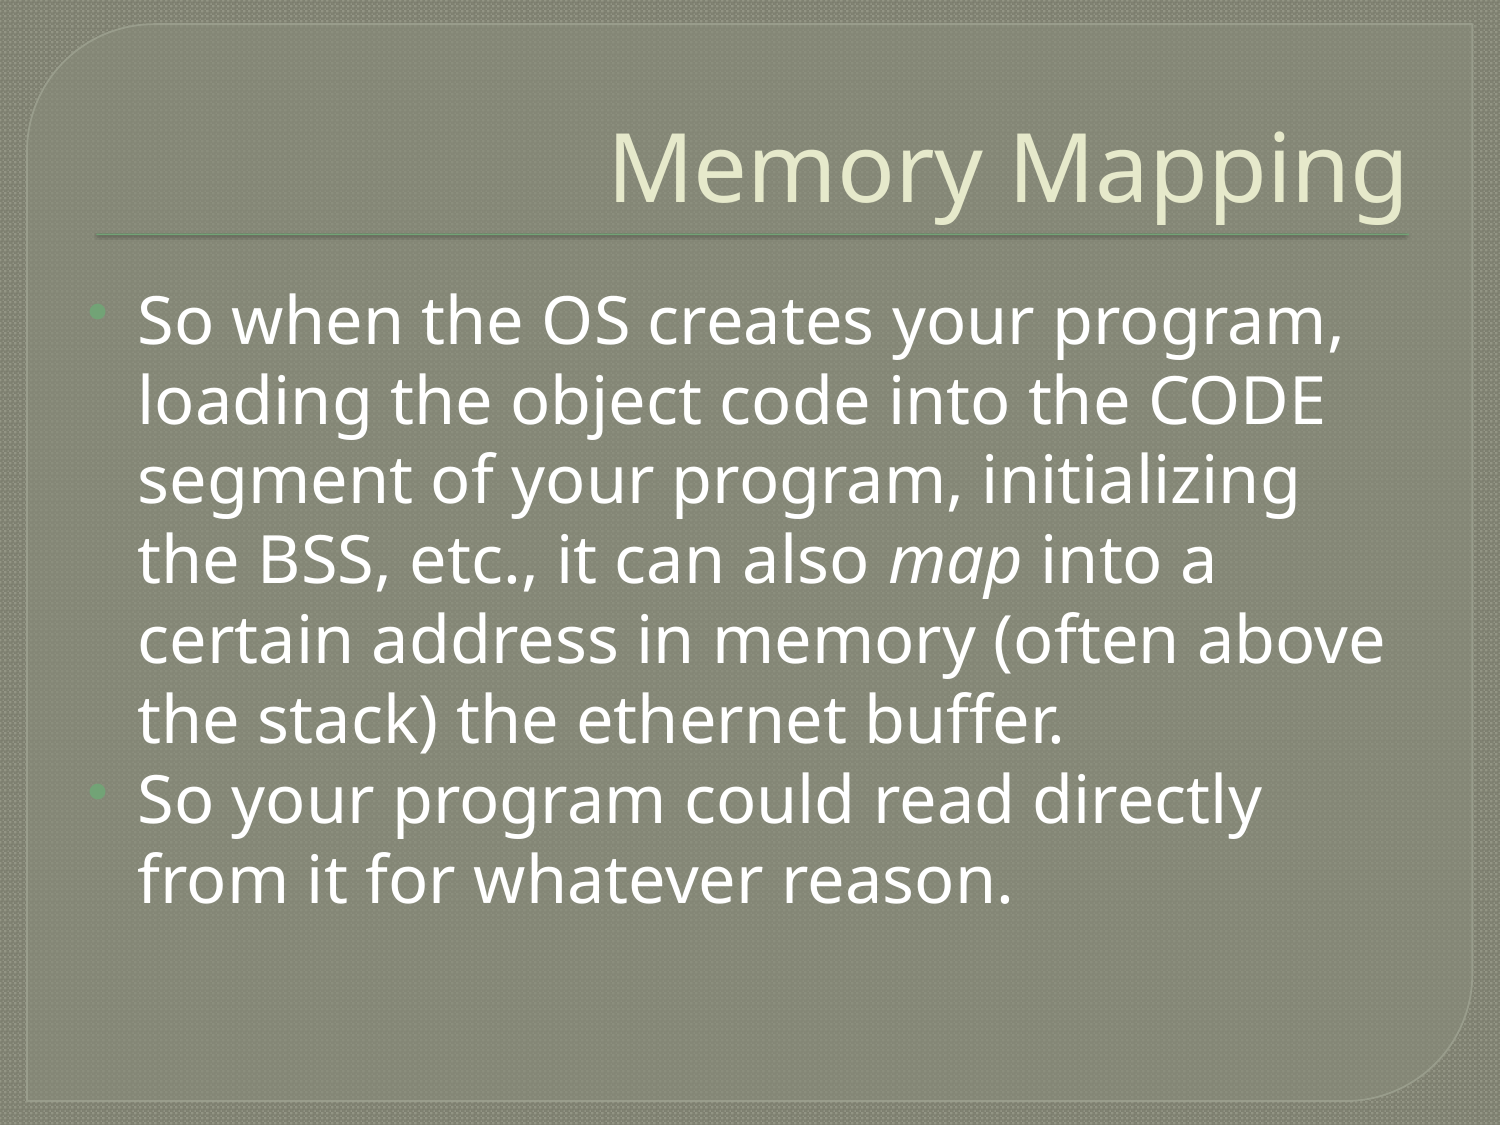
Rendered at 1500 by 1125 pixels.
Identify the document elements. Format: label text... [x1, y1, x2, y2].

title Memory Mapping [75, 41, 1425, 230]
list So when the OS creates your program, loading the object code into the CODE segment of your program, initializing the BSS, etc., it can also map into a certain address in memory (often above the stack) the ethernet buffer. So your program could read directly from it for whatever reason. [75, 270, 1425, 1013]
